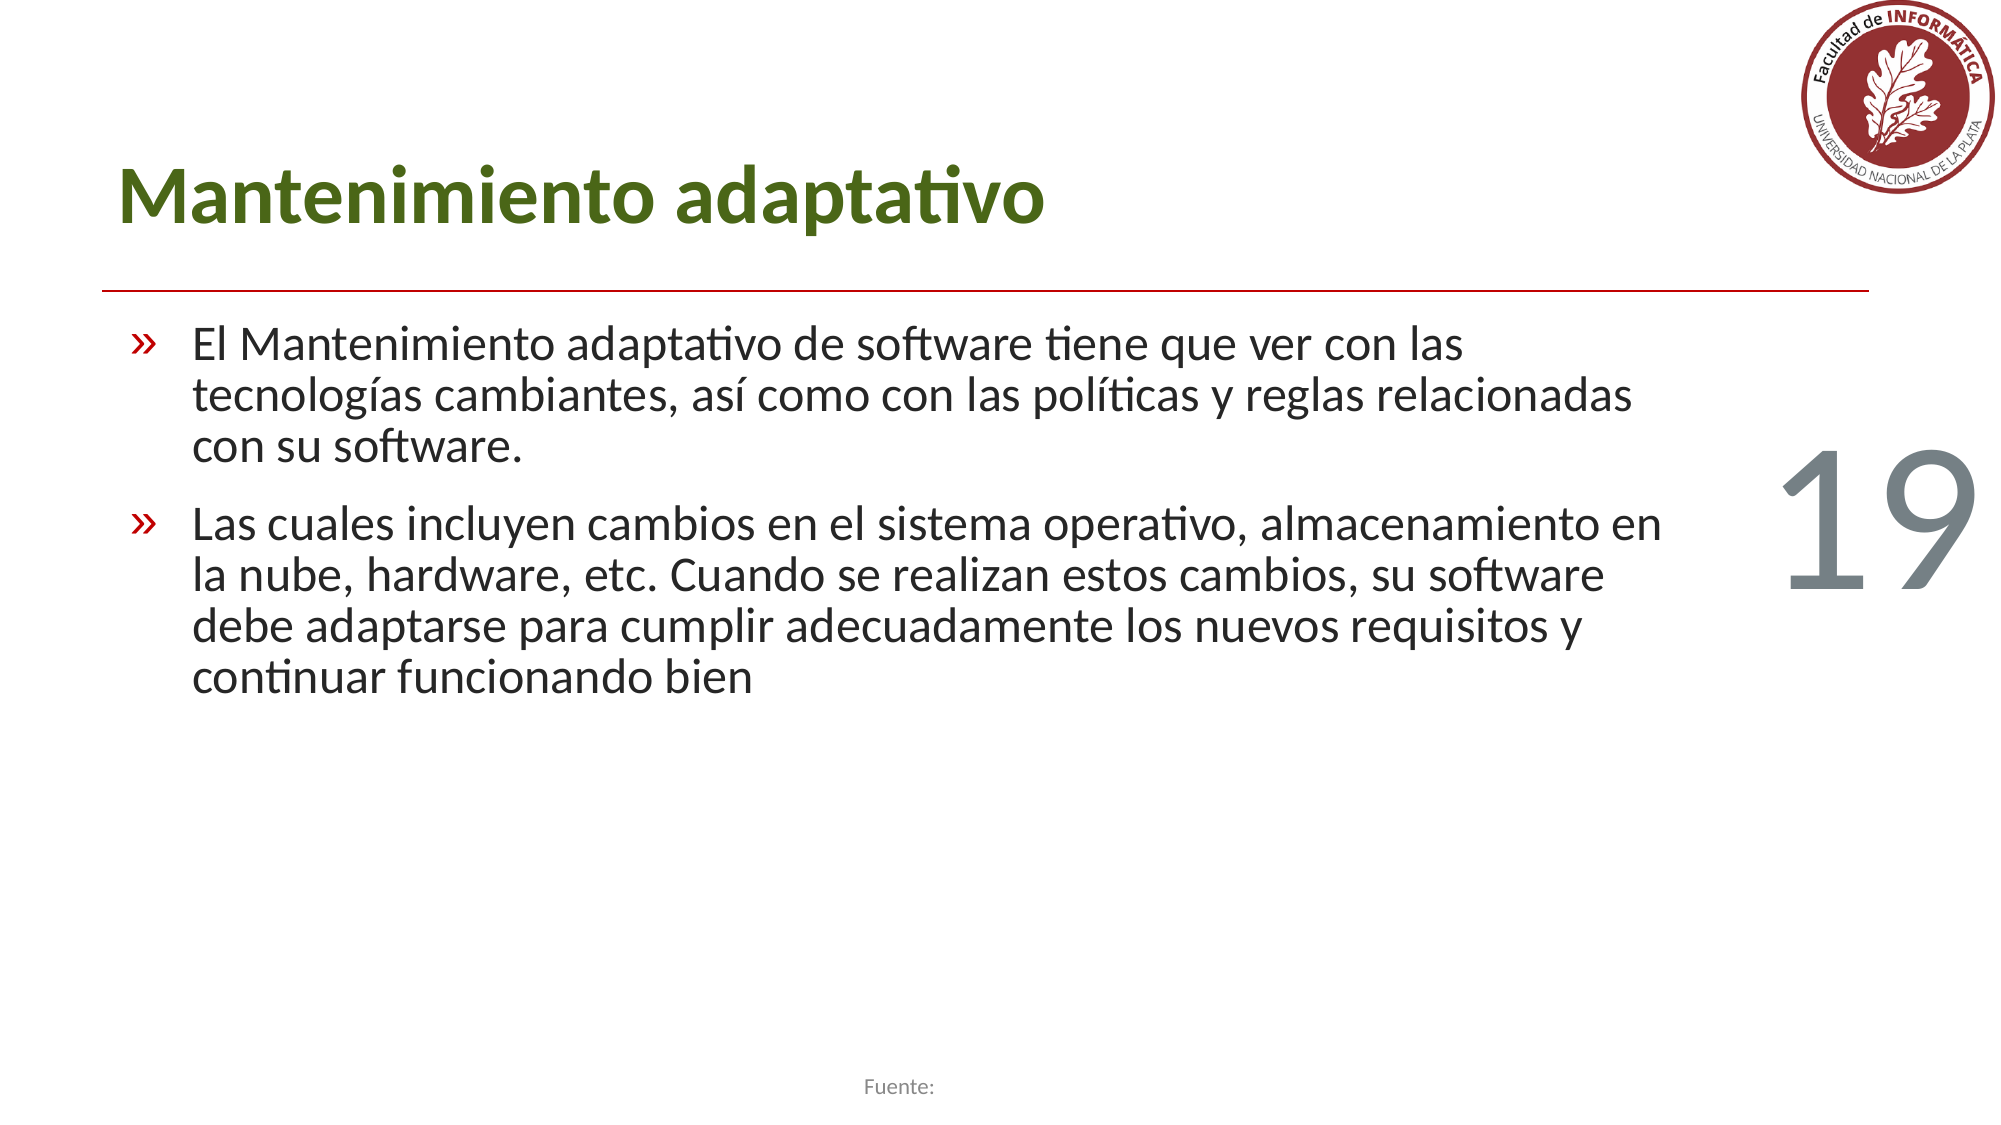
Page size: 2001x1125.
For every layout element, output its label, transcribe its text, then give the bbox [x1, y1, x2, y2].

list El Mantenimiento adaptativo de software tiene que ver con las tecnologías cambiantes, así como con las políticas y reglas relacionadas con su software. Las cuales incluyen cambios en el sistema operativo, almacenamiento en la nube, hardware, etc. Cuando se realizan estos cambios, su software debe adaptarse para cumplir adecuadamente los nuevos requisitos y continuar funcionando bien [102, 312, 1709, 1047]
slide_number 19 [1709, 467, 1998, 640]
picture [1801, 0, 2000, 195]
title Mantenimiento adaptativo [102, 105, 1747, 291]
